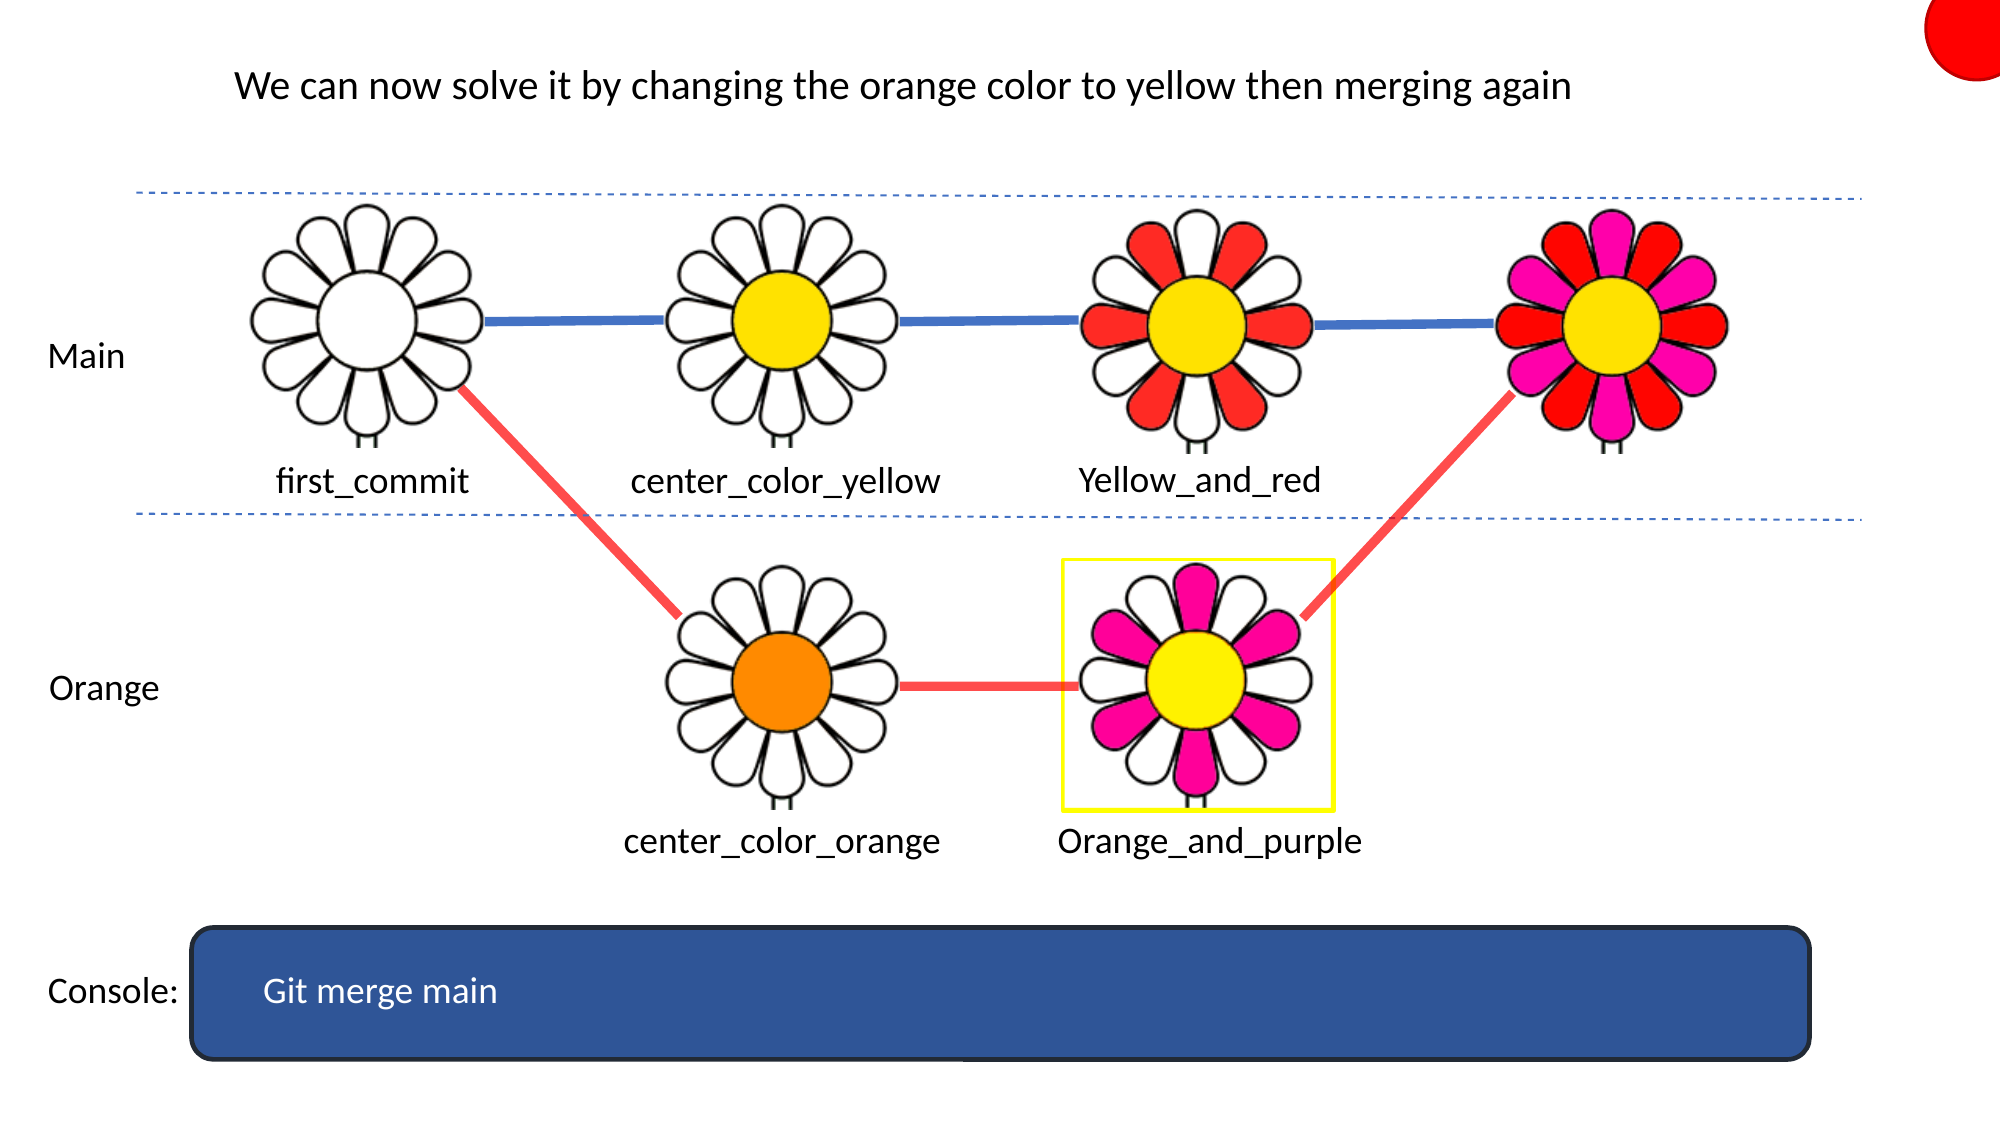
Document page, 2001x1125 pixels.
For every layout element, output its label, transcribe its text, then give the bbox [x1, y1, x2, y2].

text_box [460, 520, 680, 617]
picture [1063, 205, 1332, 454]
text_box [191, 927, 1810, 1060]
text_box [136, 513, 1302, 520]
picture [1479, 206, 1747, 454]
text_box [136, 192, 1862, 199]
text_box [1914, 0, 2000, 85]
text_box Git merge main [248, 958, 1506, 1019]
text_box We can now solve it by changing the orange color to yellow then merging again [219, 50, 1799, 116]
text_box Yellow_and_red [1063, 453, 1302, 508]
picture [1064, 561, 1332, 809]
text_box center_color_yellow [680, 448, 966, 509]
text_box Orange [34, 655, 221, 716]
text_box Main [32, 324, 220, 384]
text_box Orange_and_purple [1042, 808, 1393, 869]
text_box Console: [32, 958, 240, 1019]
text_box [1924, 0, 2000, 81]
picture [649, 562, 917, 810]
text_box first_commit [260, 448, 460, 509]
picture [649, 201, 917, 448]
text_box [1302, 392, 1513, 619]
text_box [1513, 513, 1862, 520]
picture [234, 201, 502, 448]
text_box center_color_orange [608, 808, 959, 869]
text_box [460, 387, 680, 513]
